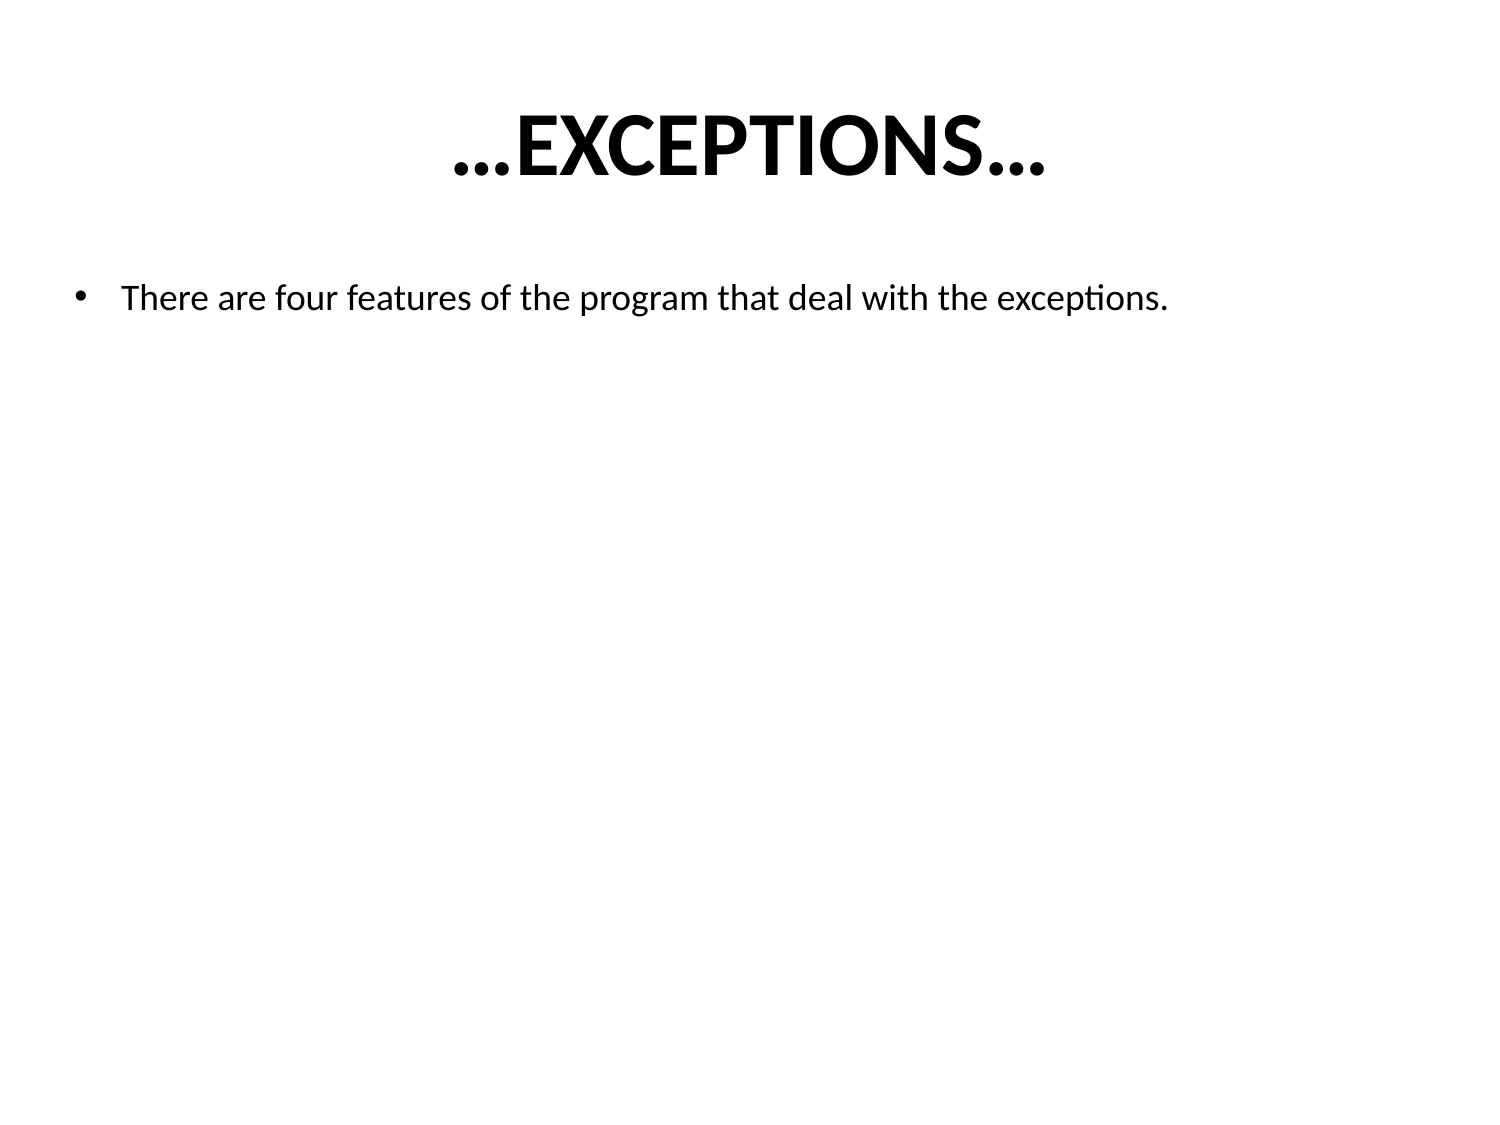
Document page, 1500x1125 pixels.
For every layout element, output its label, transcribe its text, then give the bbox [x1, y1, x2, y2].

text_box There are four features of the program that deal with the exceptions. [59, 265, 1186, 326]
title …EXCEPTIONS… [75, 45, 1425, 233]
